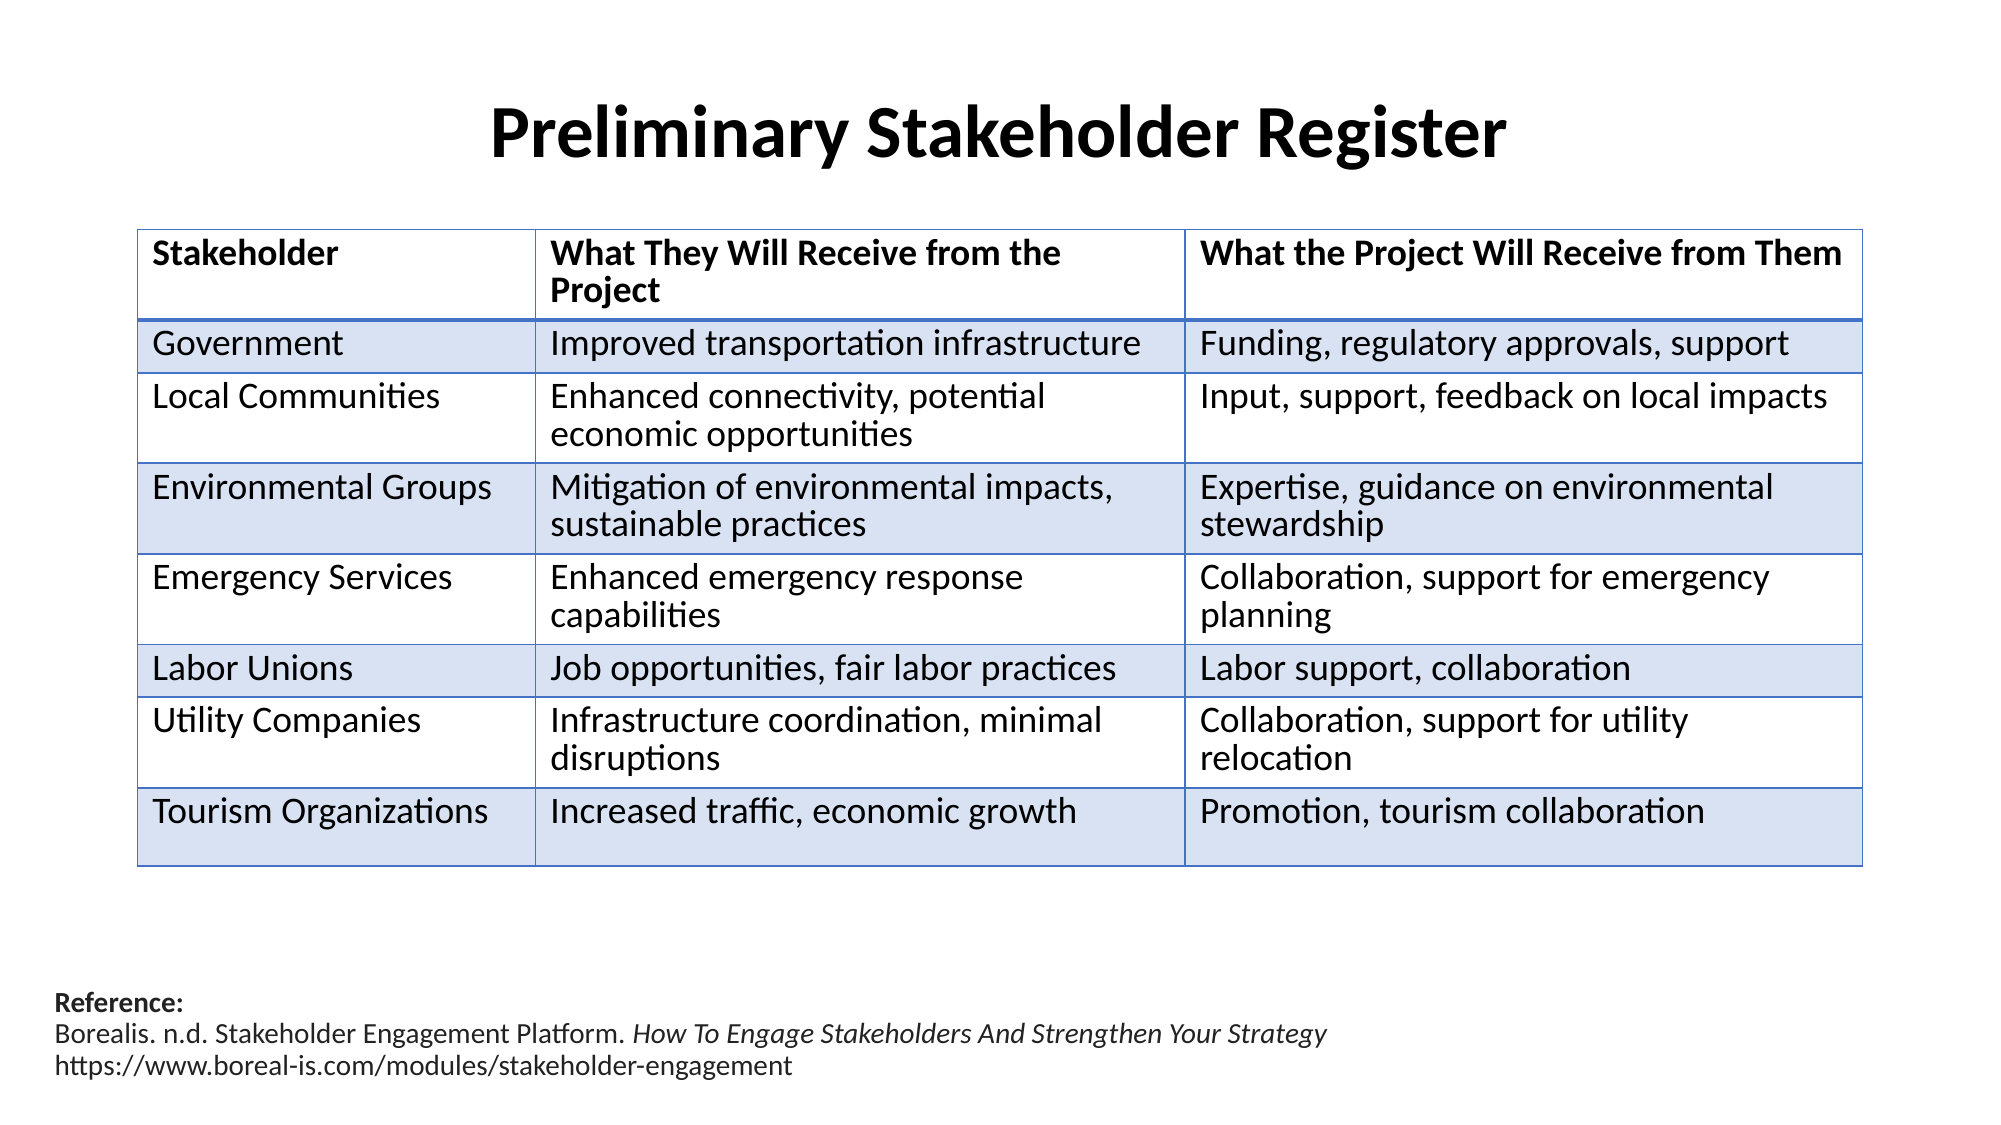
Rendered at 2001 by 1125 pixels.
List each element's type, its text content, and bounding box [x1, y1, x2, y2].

table_cell Collaboration, support for emergency planning [1186, 555, 1862, 644]
table_cell Enhanced connectivity, potential economic opportunities [536, 374, 1184, 462]
table_header What the Project Will Receive from Them [1186, 230, 1862, 318]
table_cell Input, support, feedback on local impacts [1186, 374, 1862, 462]
table_cell Government [138, 322, 535, 372]
text_box Reference: Borealis. n.d. Stakeholder Engagement Platform. How To Engage Stakeholders And Strengthen Your Strategy https://www.boreal-is.com/modules/stakeholder-engagement [39, 980, 1790, 1091]
table_header Stakeholder [138, 230, 535, 318]
table_cell Expertise, guidance on environmental stewardship [1186, 464, 1862, 553]
table_cell Collaboration, support for utility relocation [1186, 698, 1862, 787]
table_cell Enhanced emergency response capabilities [536, 555, 1184, 644]
table_cell Funding, regulatory approvals, support [1186, 322, 1862, 372]
table_cell Job opportunities, fair labor practices [536, 645, 1184, 696]
table_cell Labor Unions [138, 645, 535, 696]
table_cell Environmental Groups [138, 464, 535, 553]
table_cell Infrastructure coordination, minimal disruptions [536, 698, 1184, 787]
table_cell Mitigation of environmental impacts, sustainable practices [536, 464, 1184, 553]
table_cell Promotion, tourism collaboration [1186, 789, 1862, 865]
table_header What They Will Receive from the Project [536, 230, 1184, 318]
table_cell Improved transportation infrastructure [536, 322, 1184, 372]
table_cell Emergency Services [138, 555, 535, 644]
table_cell Utility Companies [138, 698, 535, 787]
table_cell Local Communities [138, 374, 535, 462]
table_cell Labor support, collaboration [1186, 645, 1862, 696]
table_cell Increased traffic, economic growth [536, 789, 1184, 865]
title Preliminary Stakeholder Register [137, 59, 1863, 207]
table_cell Tourism Organizations [138, 789, 535, 865]
